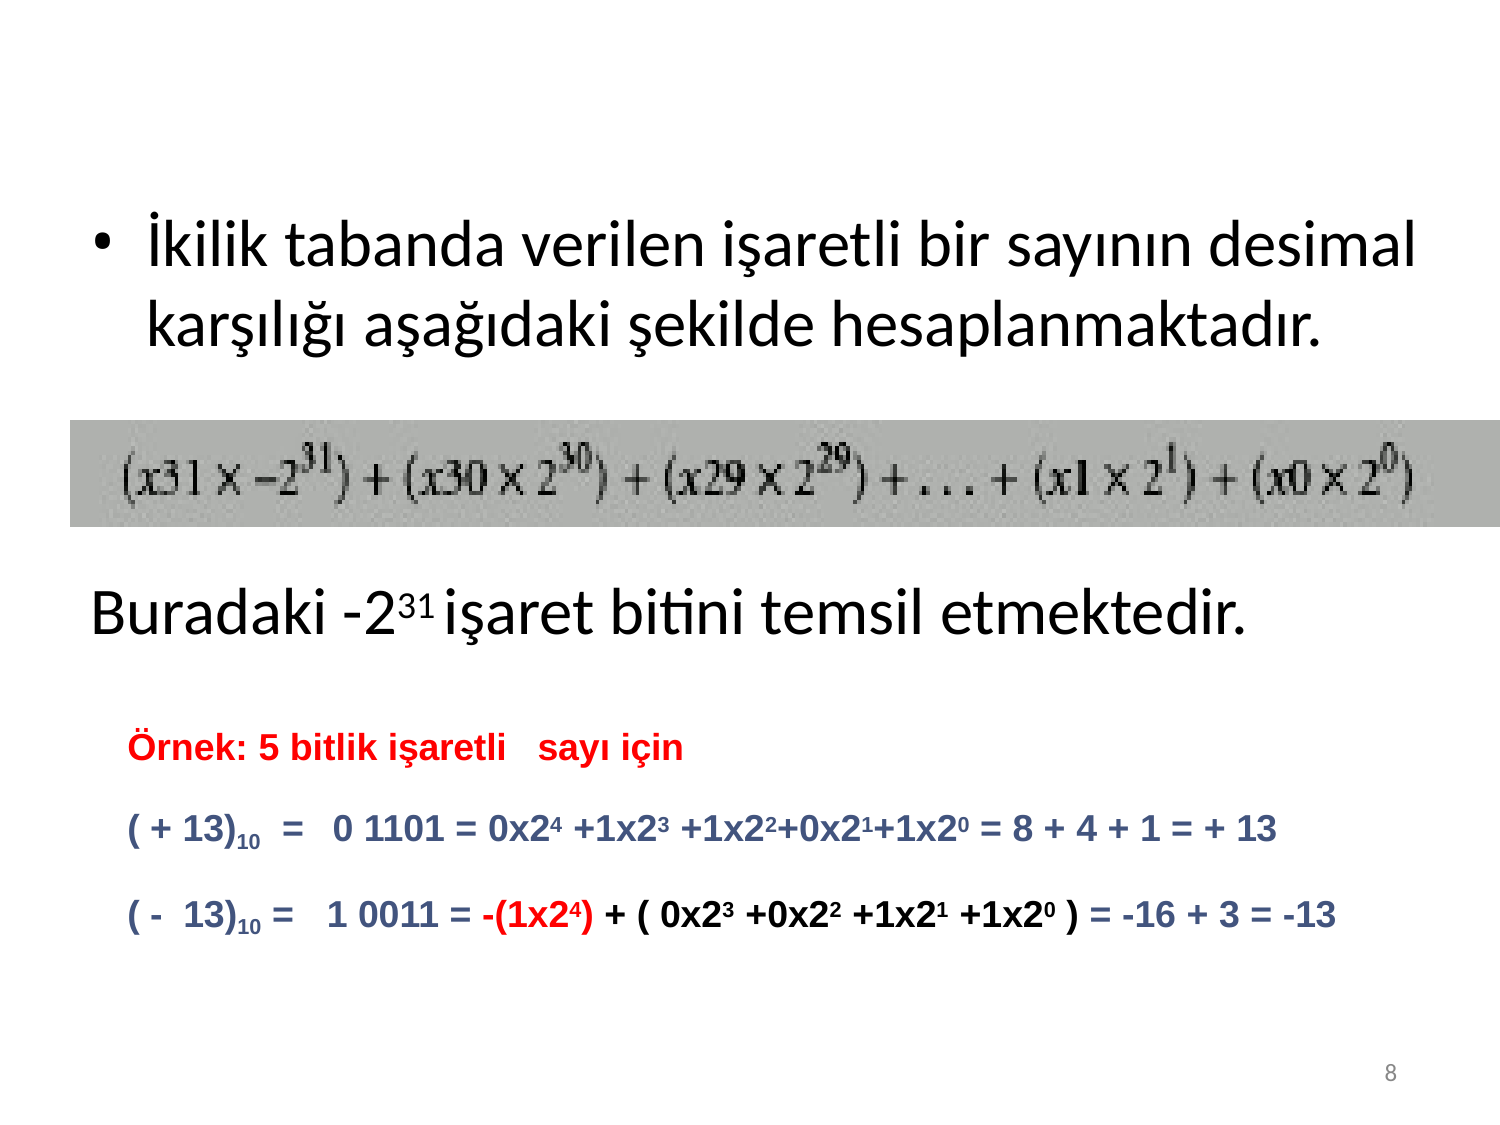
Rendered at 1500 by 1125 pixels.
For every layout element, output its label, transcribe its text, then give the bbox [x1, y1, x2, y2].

text_box Buradaki -231 işaret bitini temsil etmektedir. [83, 565, 1265, 648]
slide_number 8 [1378, 1060, 1419, 1125]
picture [70, 420, 1500, 528]
text_box İkilik tabanda verilen işaretli bir sayının desimal karşılığı aşağıdaki şekilde hesaplanmaktadır. [87, 197, 1426, 360]
text_box Örnek: 5 bitlik işaretli sayı için ( + 13)10 = 0 1101 = 0x24 +1x23 +1x22+0x21+1x20 = 8 + 4 + 1 = + 13 ( - 13)10 = 1 0011 = -(1x24) + ( 0x23 +0x22 +1x21 +1x20 ) = -16 + 3 = -13 [118, 721, 1344, 939]
